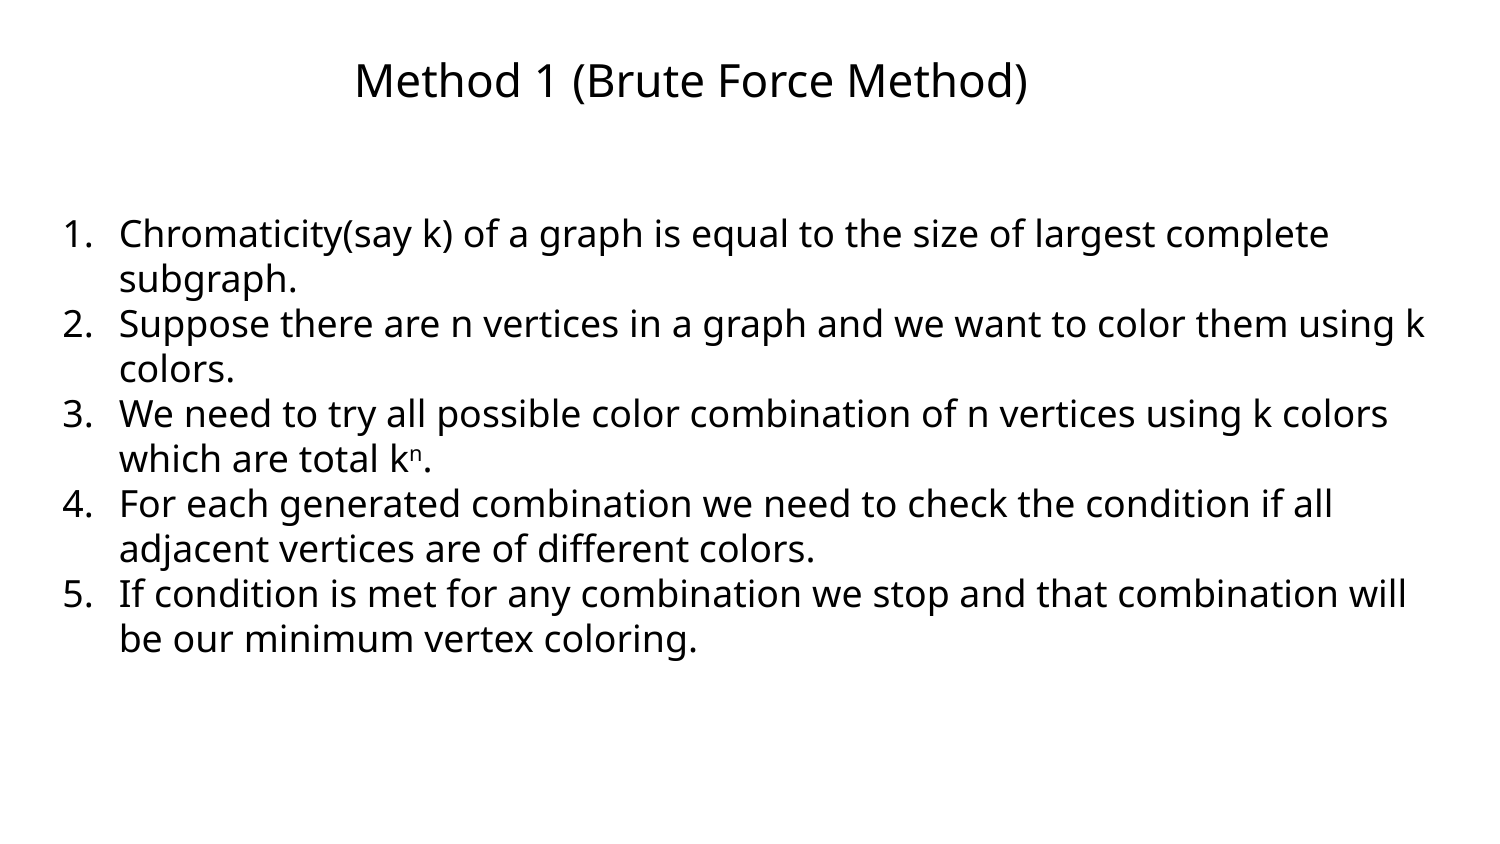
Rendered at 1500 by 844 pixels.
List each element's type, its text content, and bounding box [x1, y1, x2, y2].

text_box Method 1 (Brute Force Method) [263, 36, 1167, 123]
text_box Chromaticity(say k) of a graph is equal to the size of largest complete subgraph. Suppose there are n vertices in a graph and we want to color them using k colors. We need to try all possible color combination of n vertices using k colors which are total kn. For each generated combination we need to check the condition if all adjacent vertices are of different colors. If condition is met for any combination we stop and that combination will be our minimum vertex coloring. [28, 195, 1466, 819]
